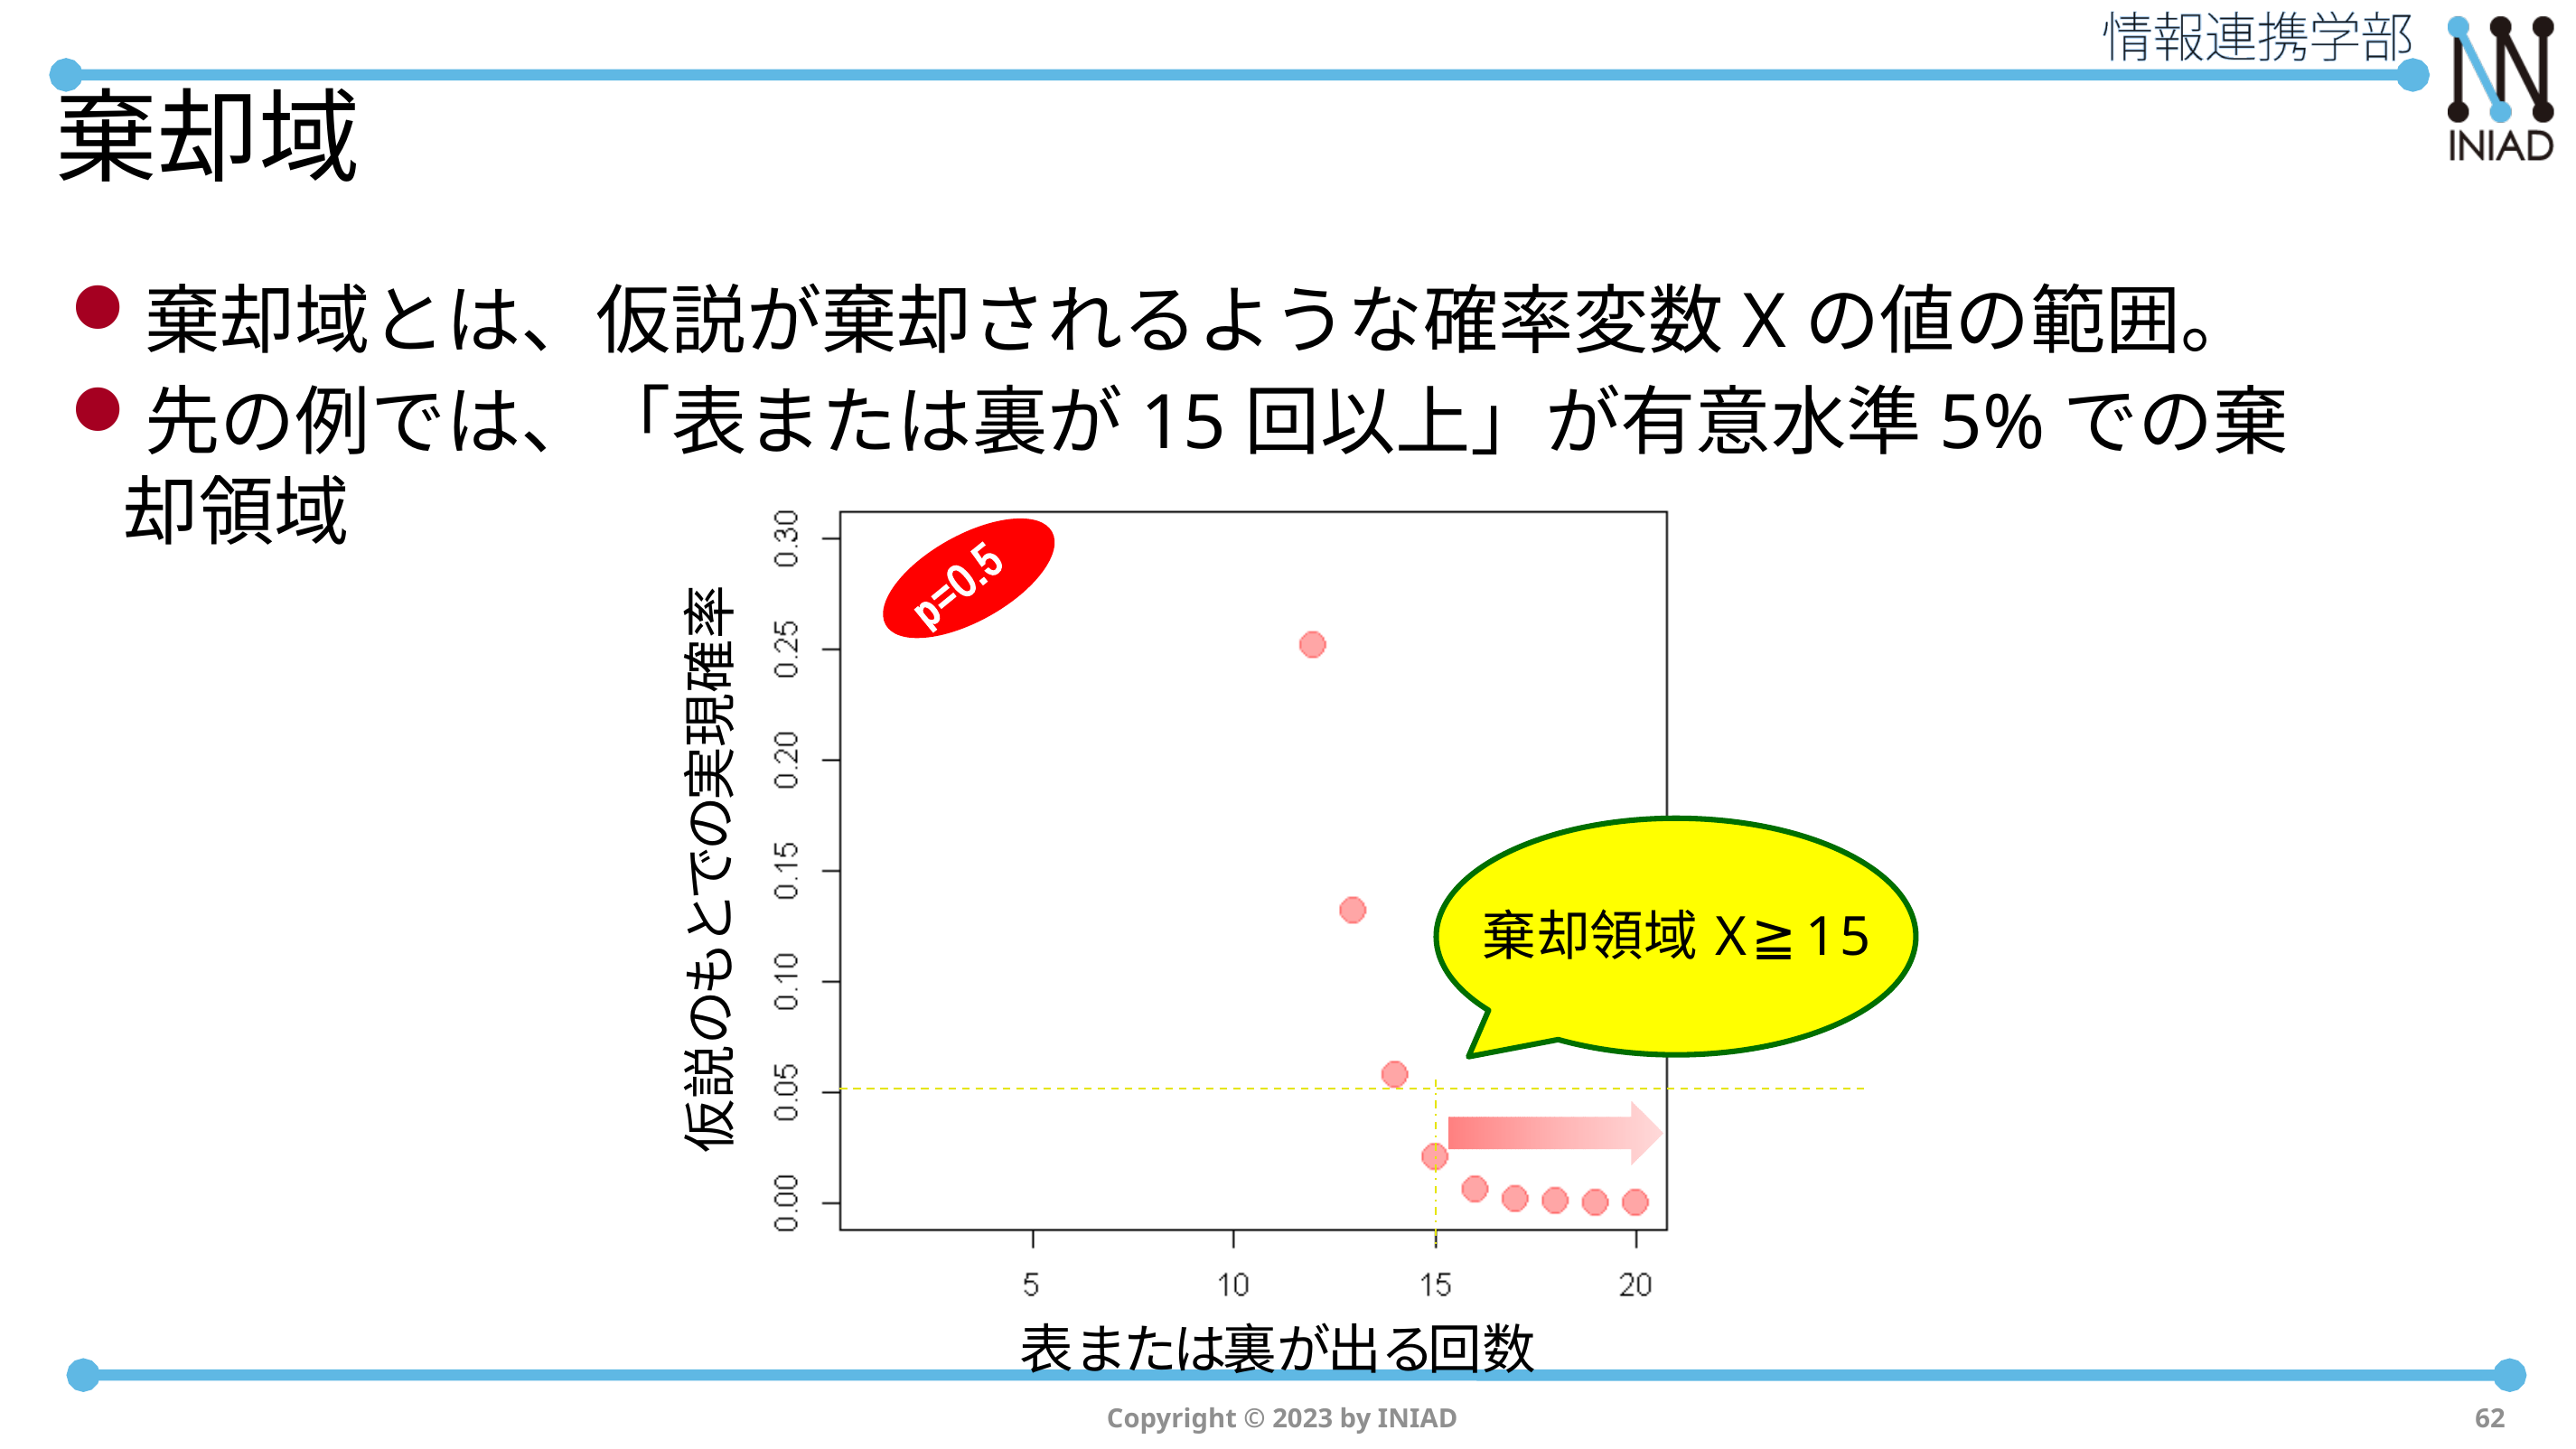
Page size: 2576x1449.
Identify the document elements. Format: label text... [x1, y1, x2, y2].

text_box 棄却域とは、仮説が棄却されるような確率変数Xの値の範囲。 先の例では、「表または裏が15回以上」が有意水準5%での棄却領域 [56, 265, 2378, 561]
picture [2448, 12, 2555, 170]
title 棄却域 [55, 71, 2413, 282]
footer Copyright © 2023 by INIAD [59, 1374, 2506, 1445]
picture [658, 481, 2094, 1410]
slide_number 62 [2376, 1376, 2519, 1445]
